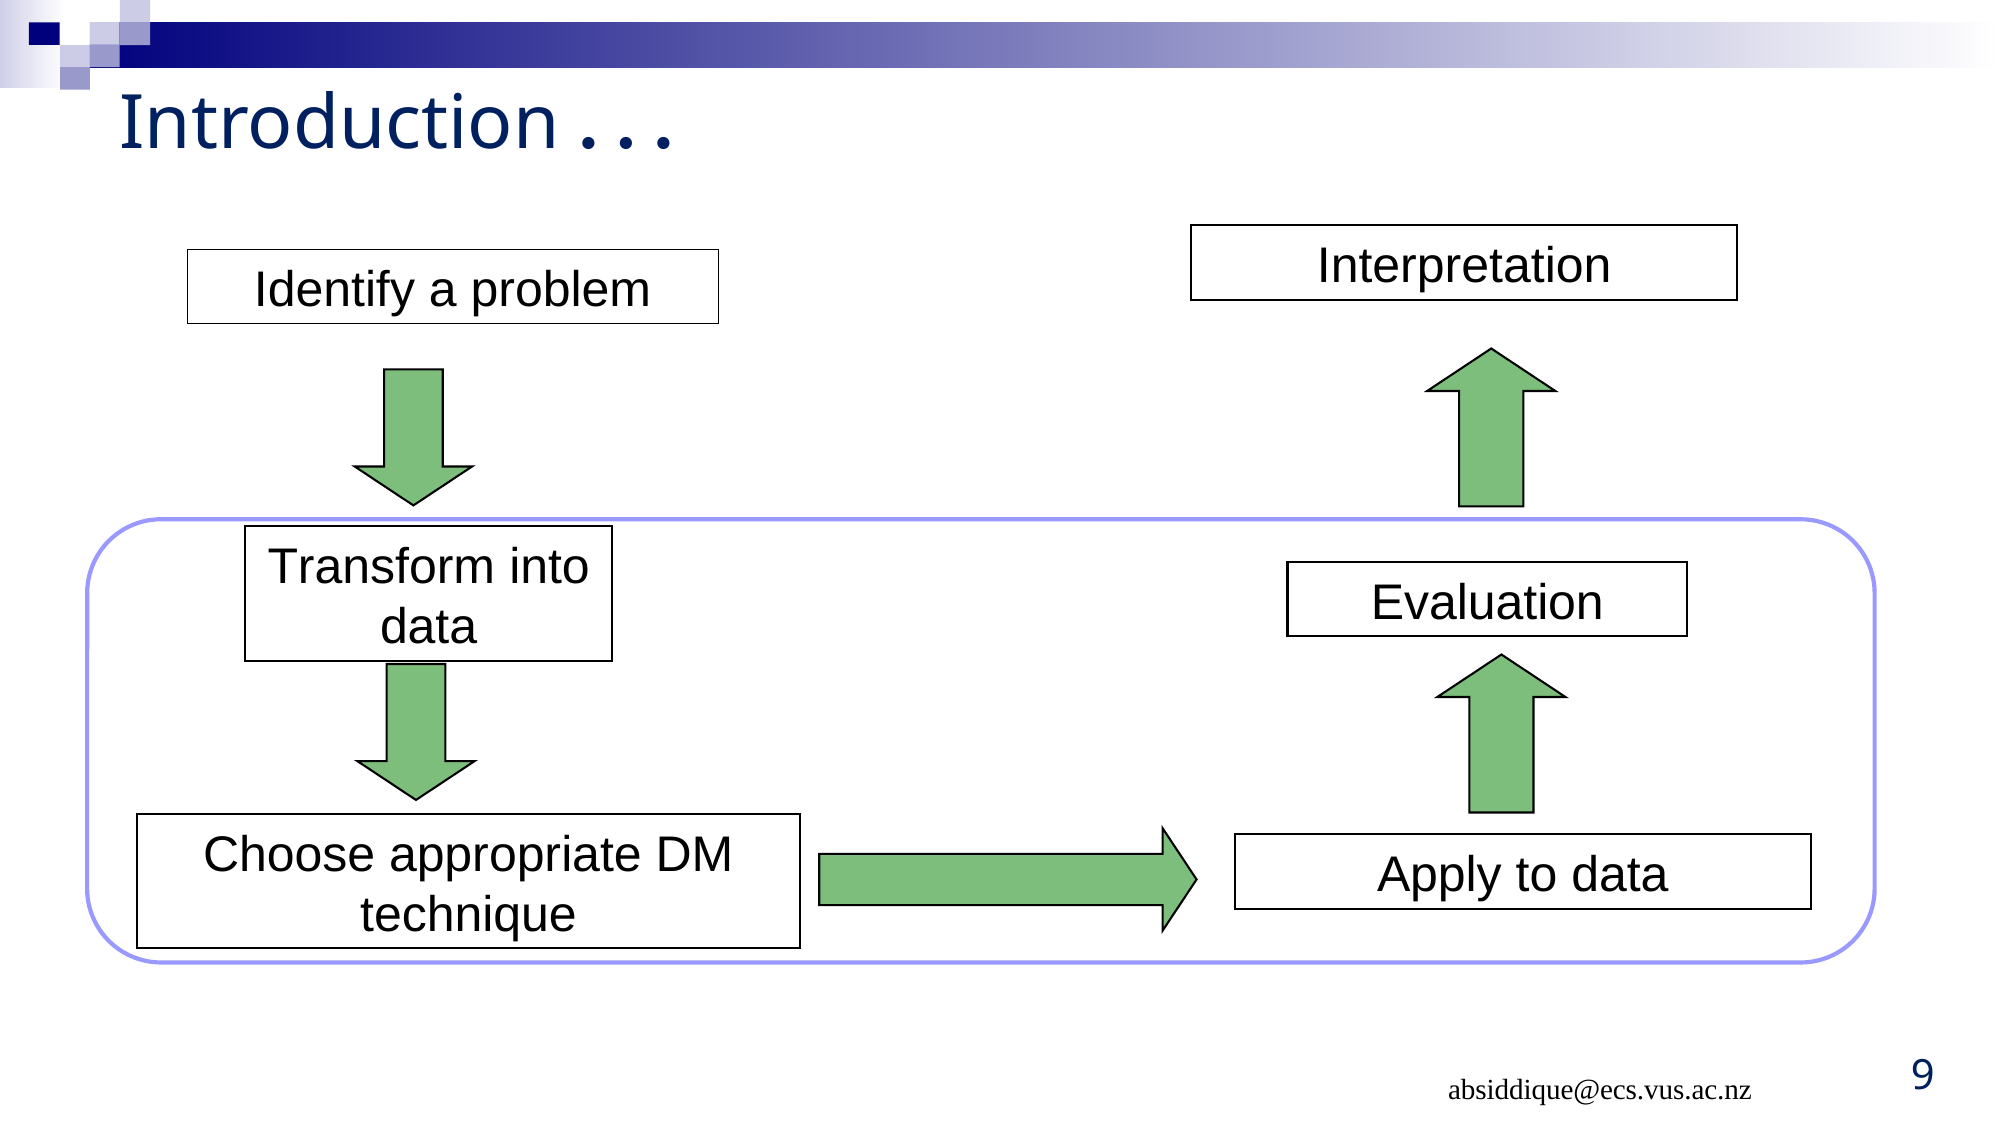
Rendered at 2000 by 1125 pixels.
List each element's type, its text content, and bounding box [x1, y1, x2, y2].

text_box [1190, 224, 1738, 507]
text_box [85, 517, 1877, 965]
text_box Identify a problem [187, 249, 719, 324]
text_box Introduction . . . [99, 62, 900, 175]
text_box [244, 369, 613, 663]
text_box [24, 586, 1888, 1125]
slide_number 9 [1869, 1037, 1950, 1113]
